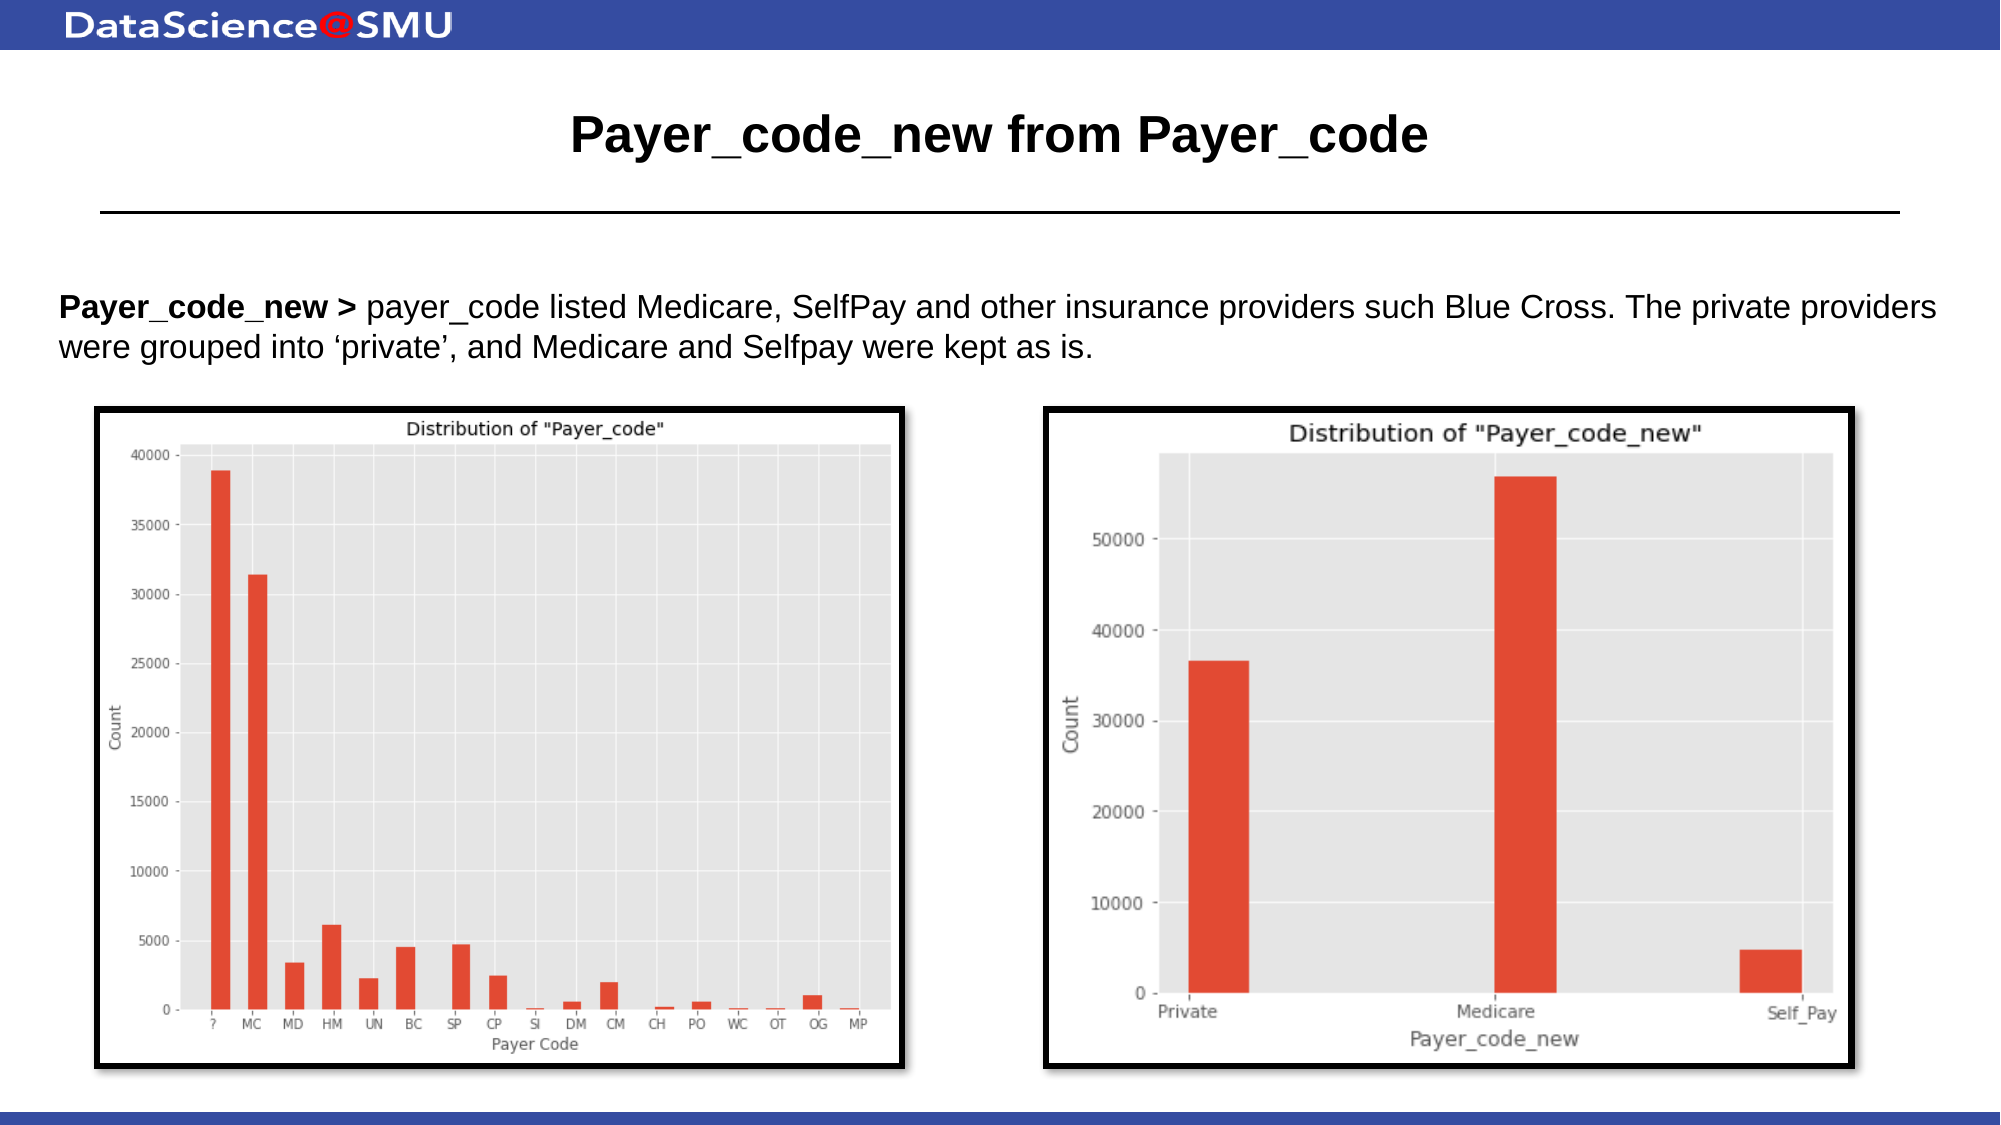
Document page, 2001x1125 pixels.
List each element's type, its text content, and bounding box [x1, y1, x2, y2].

picture [1048, 412, 1849, 1063]
list Payer_code_new > payer_code listed Medicare, SelfPay and other insurance providers such Blue Cross. The private providers were grouped into ‘private’, and Medicare and Selfpay were kept as is. [43, 224, 1968, 1102]
picture [99, 412, 900, 1063]
picture [66, 11, 452, 38]
title Payer_code_new from Payer_code [99, 37, 1900, 224]
